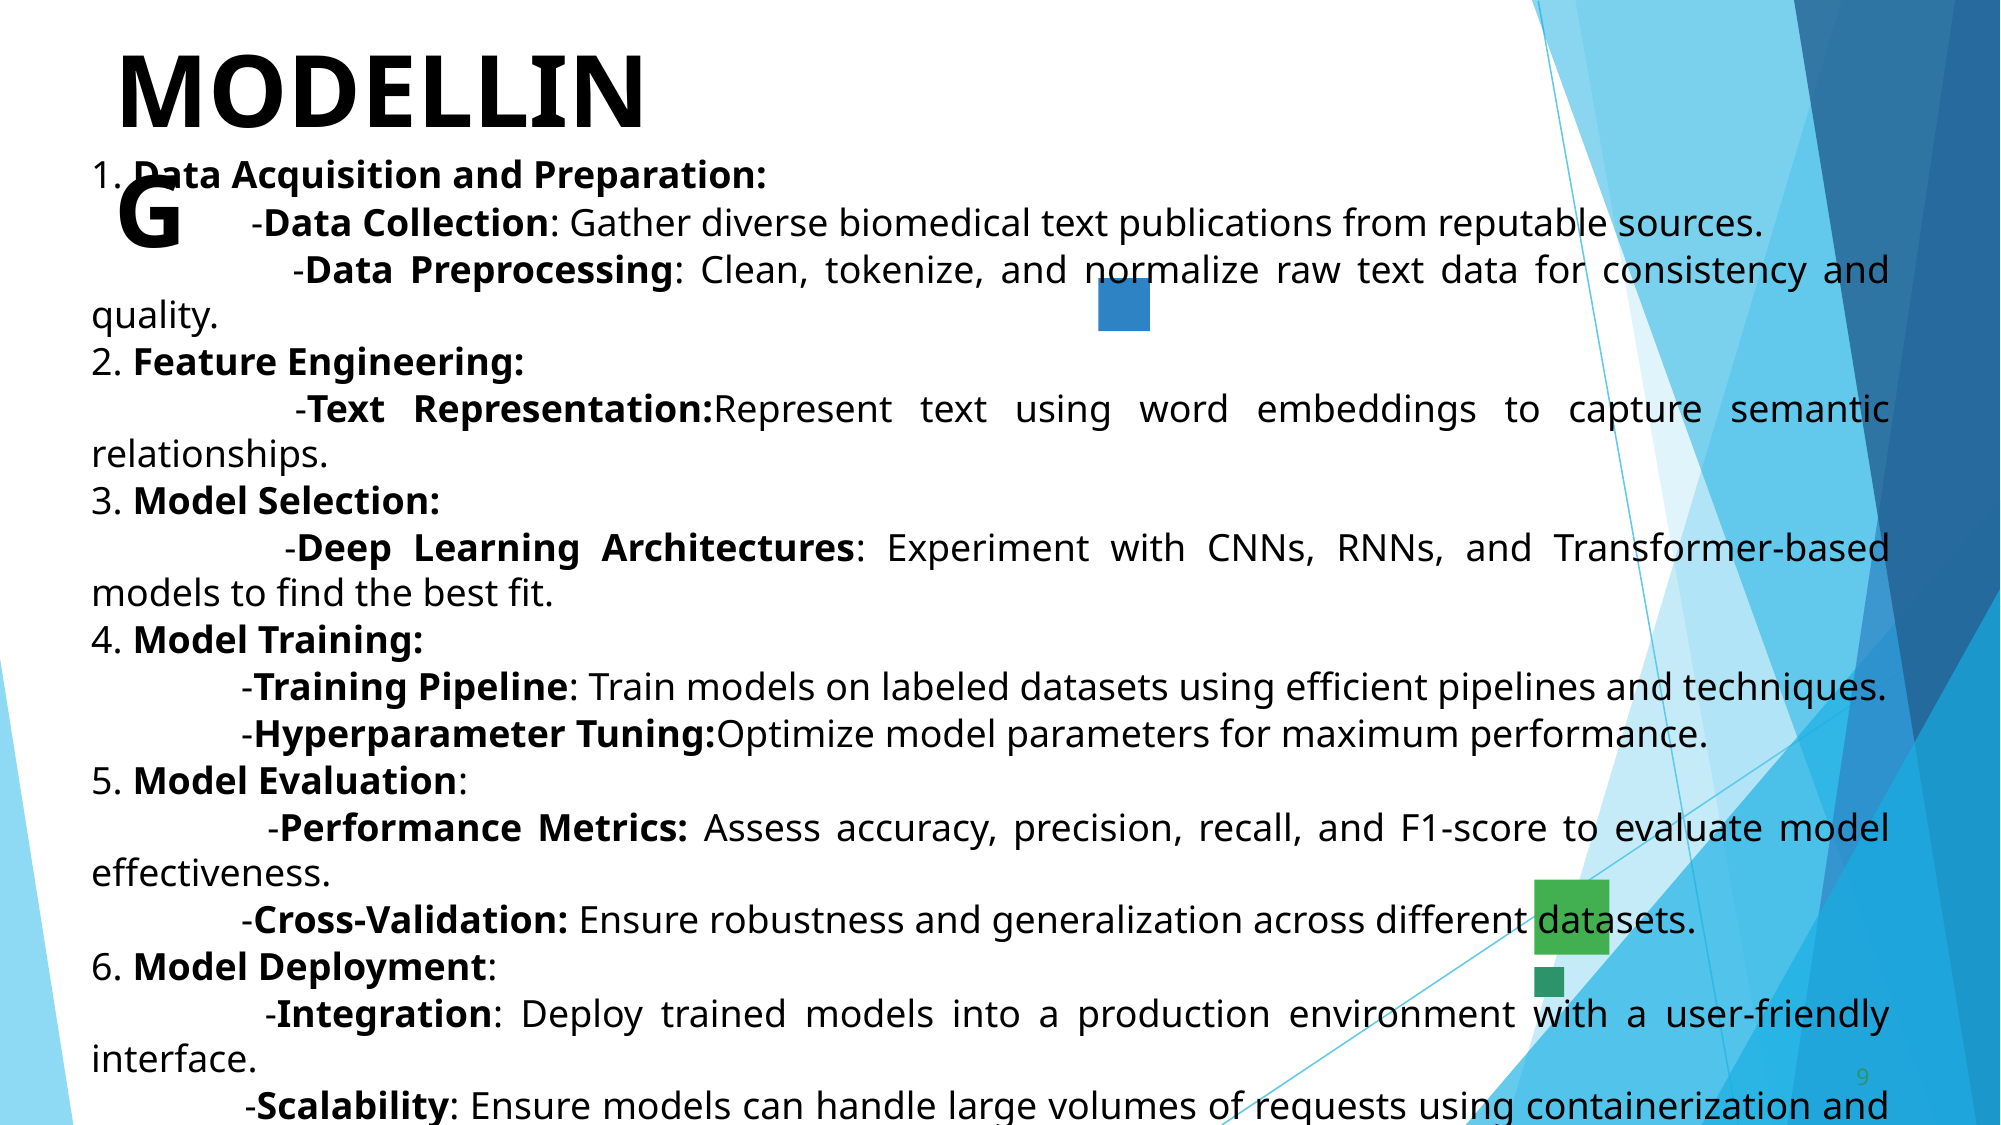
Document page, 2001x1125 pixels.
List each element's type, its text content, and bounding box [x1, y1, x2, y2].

text_box 1. Data Acquisition and Preparation: -Data Collection: Gather diverse biomedical text publications from reputable sources. -Data Preprocessing: Clean, tokenize, and normalize raw text data for consistency and quality. 2. Feature Engineering: -Text Representation:Represent text using word embeddings to capture semantic relationships. 3. Model Selection: -Deep Learning Architectures: Experiment with CNNs, RNNs, and Transformer-based models to find the best fit. 4. Model Training: -Training Pipeline: Train models on labeled datasets using efficient pipelines and techniques. -Hyperparameter Tuning:Optimize model parameters for maximum performance. 5. Model Evaluation: -Performance Metrics: Assess accuracy, precision, recall, and F1-score to evaluate model effectiveness. -Cross-Validation: Ensure robustness and generalization across different datasets. 6. Model Deployment: -Integration: Deploy trained models into a production environment with a user-friendly interface. -Scalability: Ensure models can handle large volumes of requests using containerization and orchestration technologies. [89, 149, 1892, 1125]
title MODELLING [112, 24, 655, 268]
slide_number 9 [1849, 1061, 1890, 1125]
